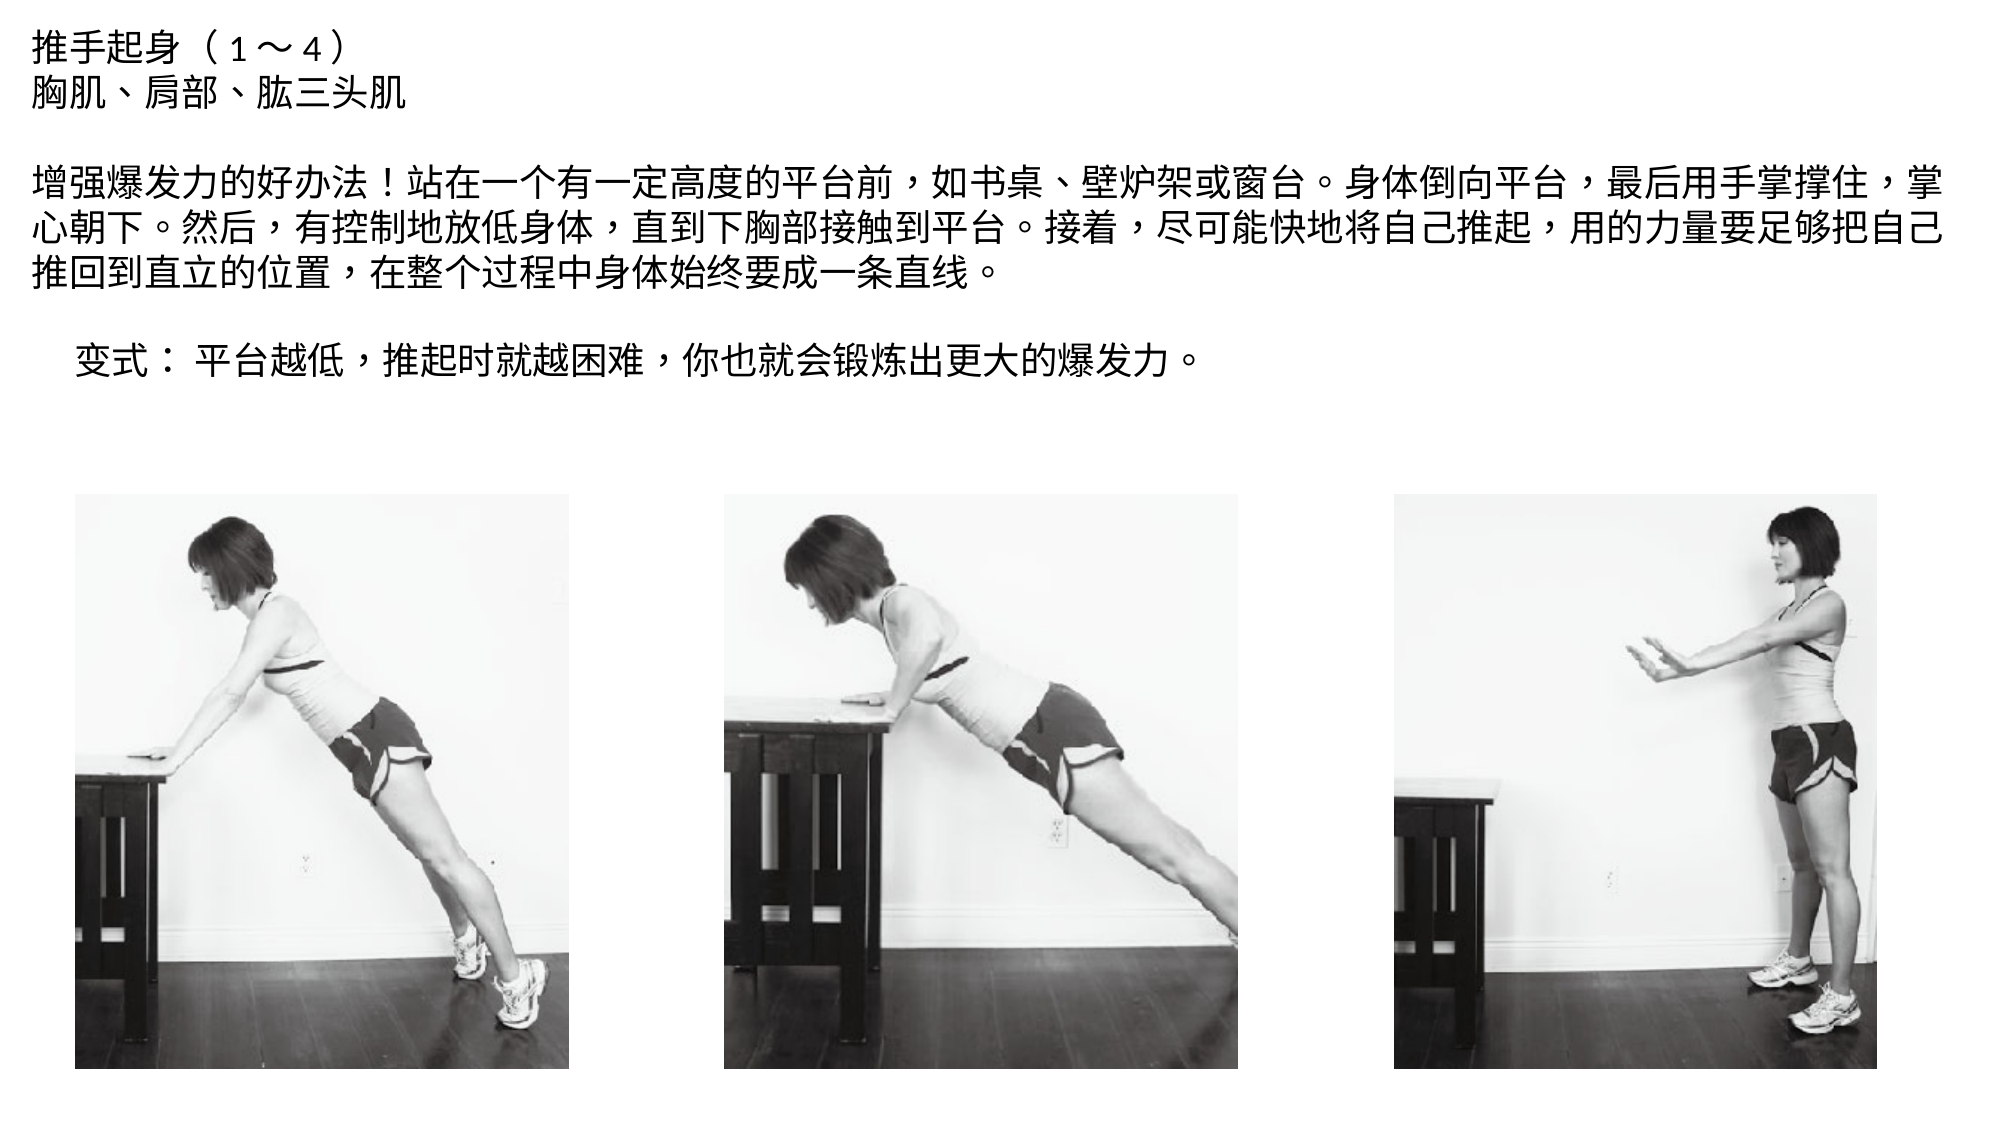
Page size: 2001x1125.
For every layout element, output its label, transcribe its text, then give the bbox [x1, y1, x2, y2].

text_box 推手起身（1～4） 胸肌、肩部、肱三头肌 增强爆发力的好办法！站在一个有一定高度的平台前，如书桌、壁炉架或窗台。身体倒向平台，最后用手掌撑住，掌心朝下。然后，有控制地放低身体，直到下胸部接触到平台。接着，尽可能快地将自己推起，用的力量要足够把自己推回到直立的位置，在整个过程中身体始终要成一条直线。 [17, 17, 1983, 302]
picture [1394, 494, 1877, 1069]
text_box 变式： 平台越低，推起时就越困难，你也就会锻炼出更大的爆发力。 [59, 329, 1694, 390]
picture [75, 494, 569, 1069]
picture [724, 494, 1238, 1069]
